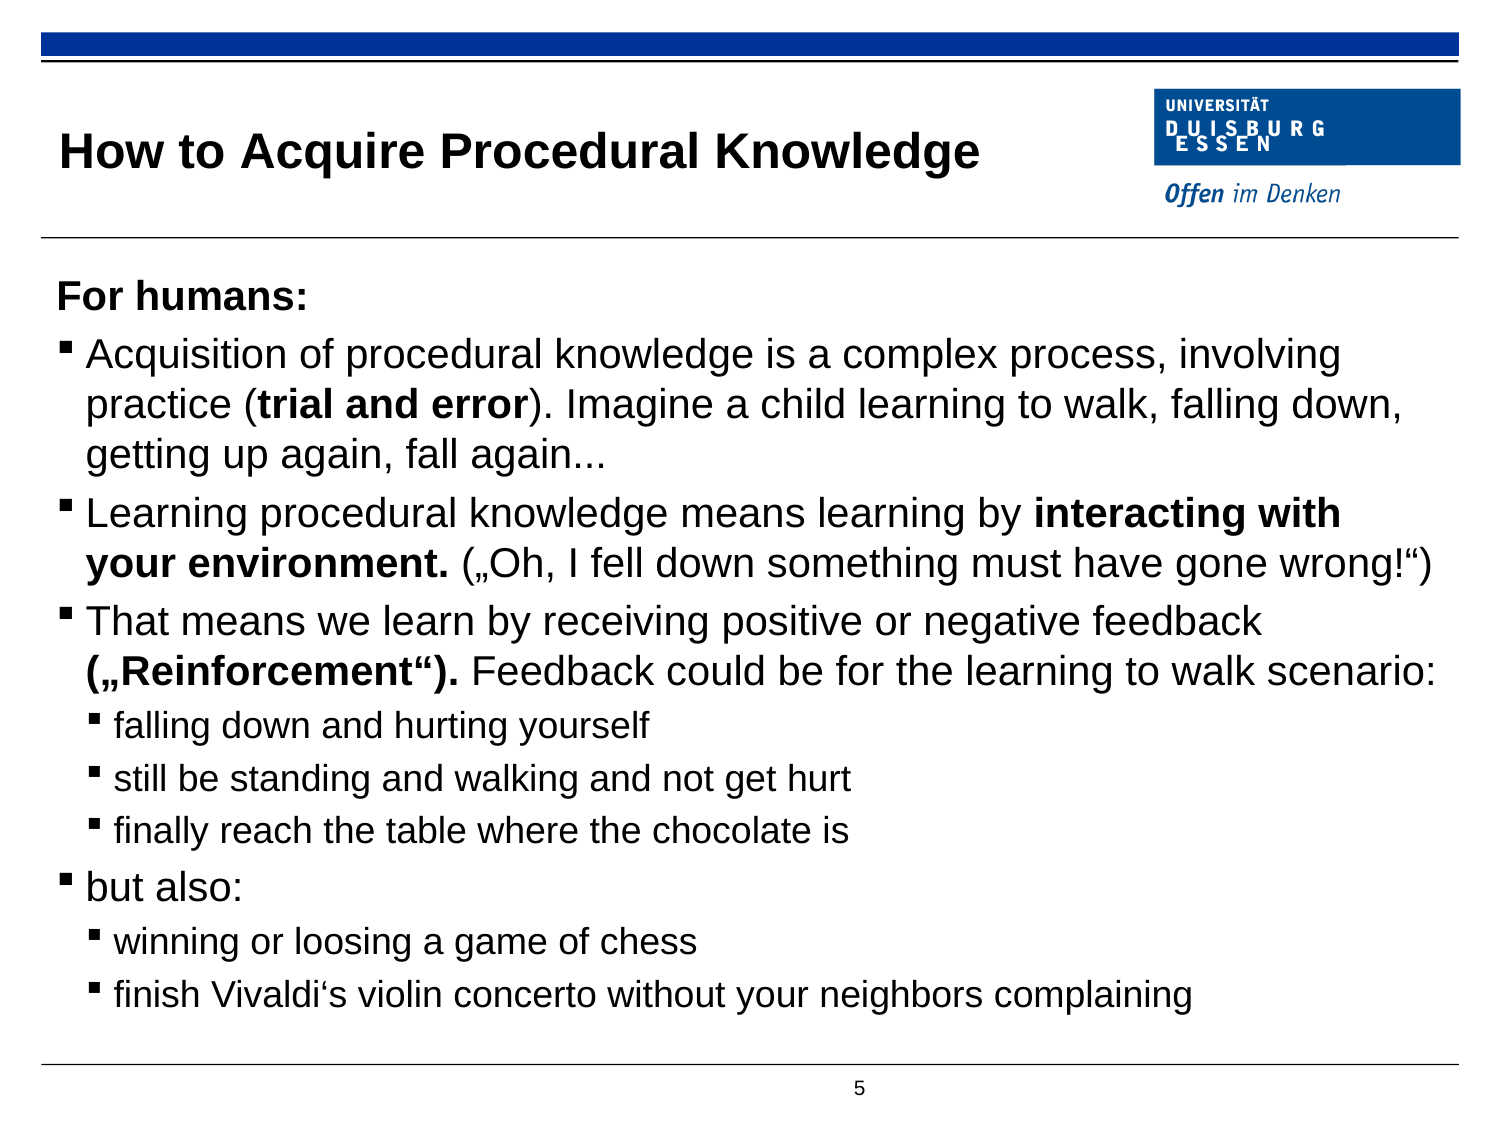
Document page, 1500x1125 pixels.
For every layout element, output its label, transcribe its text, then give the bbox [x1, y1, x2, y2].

list For humans: Acquisition of procedural knowledge is a complex process, involving practice (trial and error). Imagine a child learning to walk, falling down, getting up again, fall again... Learning procedural knowledge means learning by interacting with your environment. („Oh, I fell down something must have gone wrong!“) That means we learn by receiving positive or negative feedback („Reinforcement“). Feedback could be for the learning to walk scenario: falling down and hurting yourself still be standing and walking and not get hurt finally reach the table where the chocolate is but also: winning or loosing a game of chess finish Vivaldi‘s violin concerto without your neighbors complaining [40, 260, 1459, 1048]
title How to Acquire Procedural Knowledge [58, 79, 1126, 218]
picture [1154, 80, 1461, 213]
